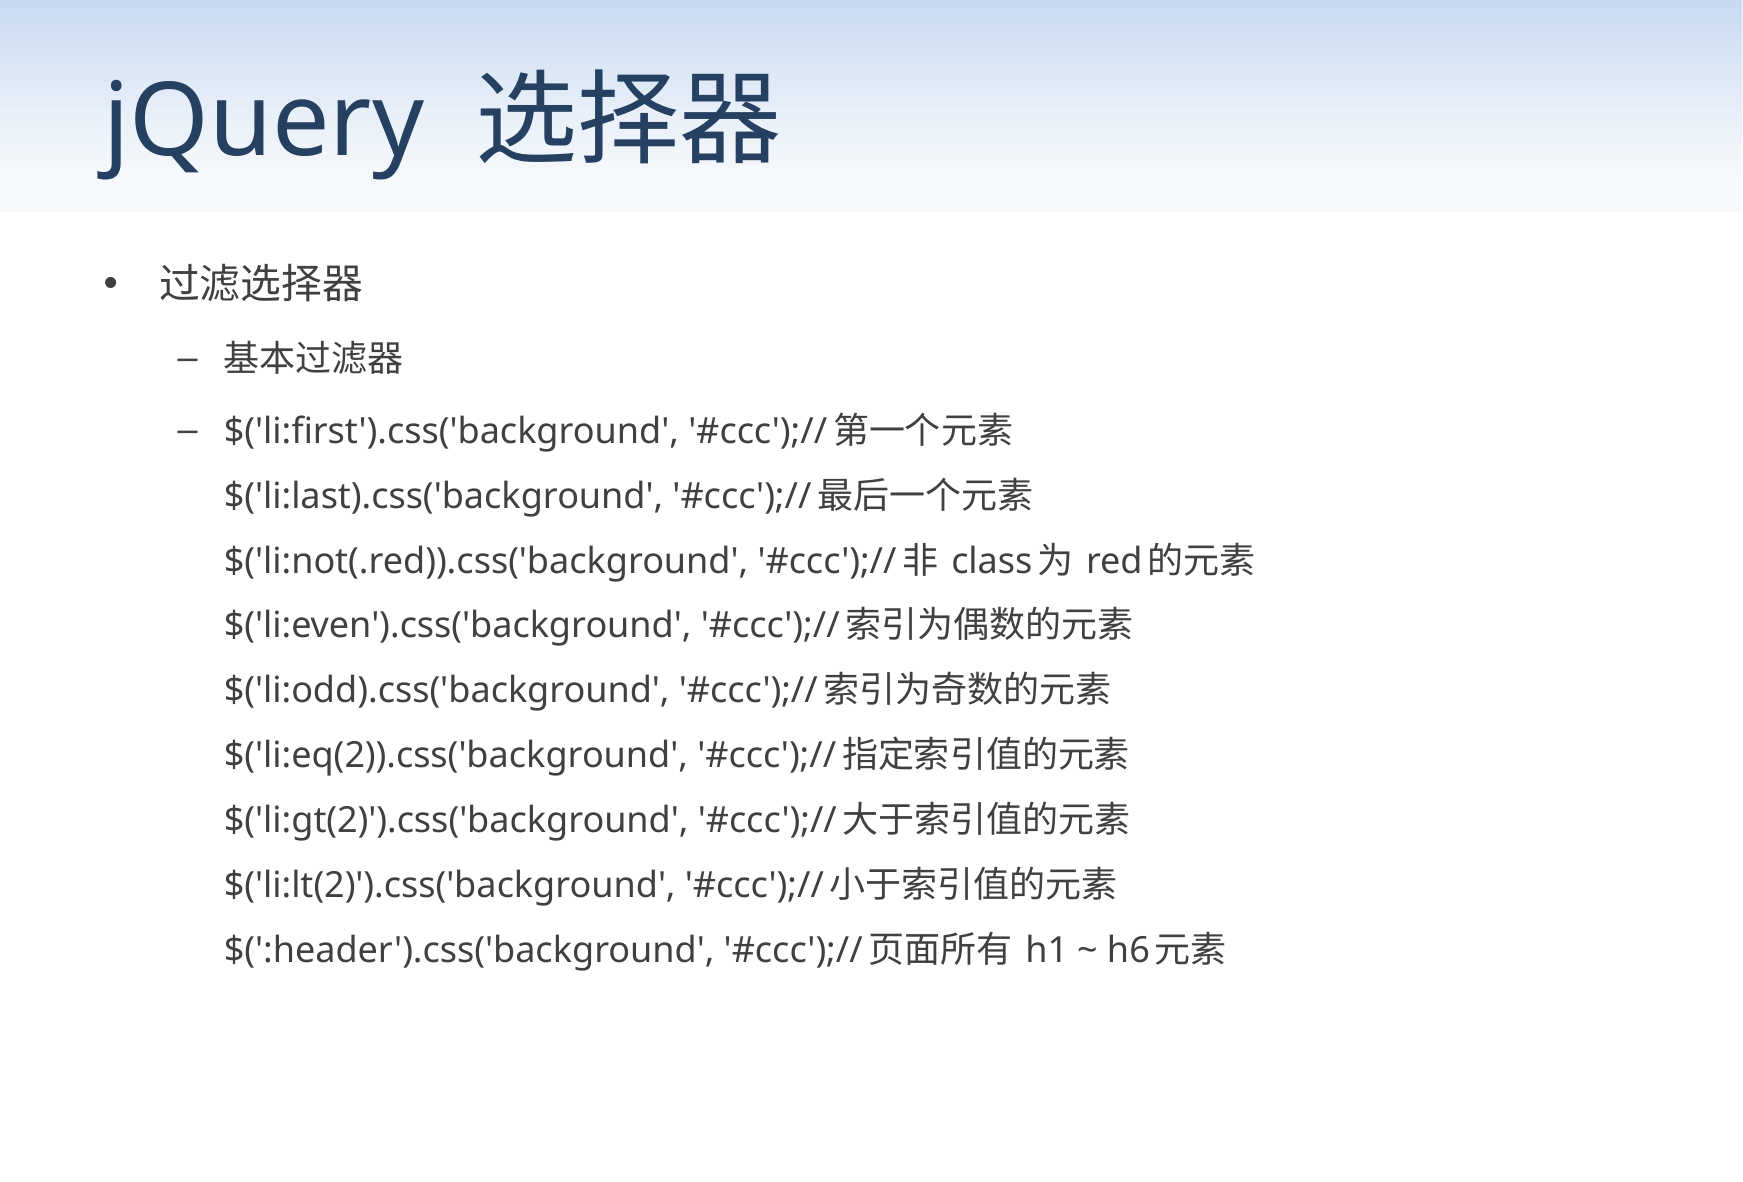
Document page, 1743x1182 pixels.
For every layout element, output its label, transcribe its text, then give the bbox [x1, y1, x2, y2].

list 过滤选择器 基本过滤器 $('li:first').css('background', '#ccc');//第一个元素 $('li:last).css('background', '#ccc');//最后一个元素 $('li:not(.red)).css('background', '#ccc');//非 class为 red的元素 $('li:even').css('background', '#ccc');//索引为偶数的元素 $('li:odd).css('background', '#ccc');//索引为奇数的元素 $('li:eq(2)).css('background', '#ccc');//指定索引值的元素 $('li:gt(2)').css('background', '#ccc');//大于索引值的元素 $('li:lt(2)').css('background', '#ccc');//小于索引值的元素 $(':header').css('background', '#ccc');//页面所有 h1 ~ h6元素 [87, 224, 1656, 1004]
title jQuery 选择器 [87, 15, 1656, 213]
